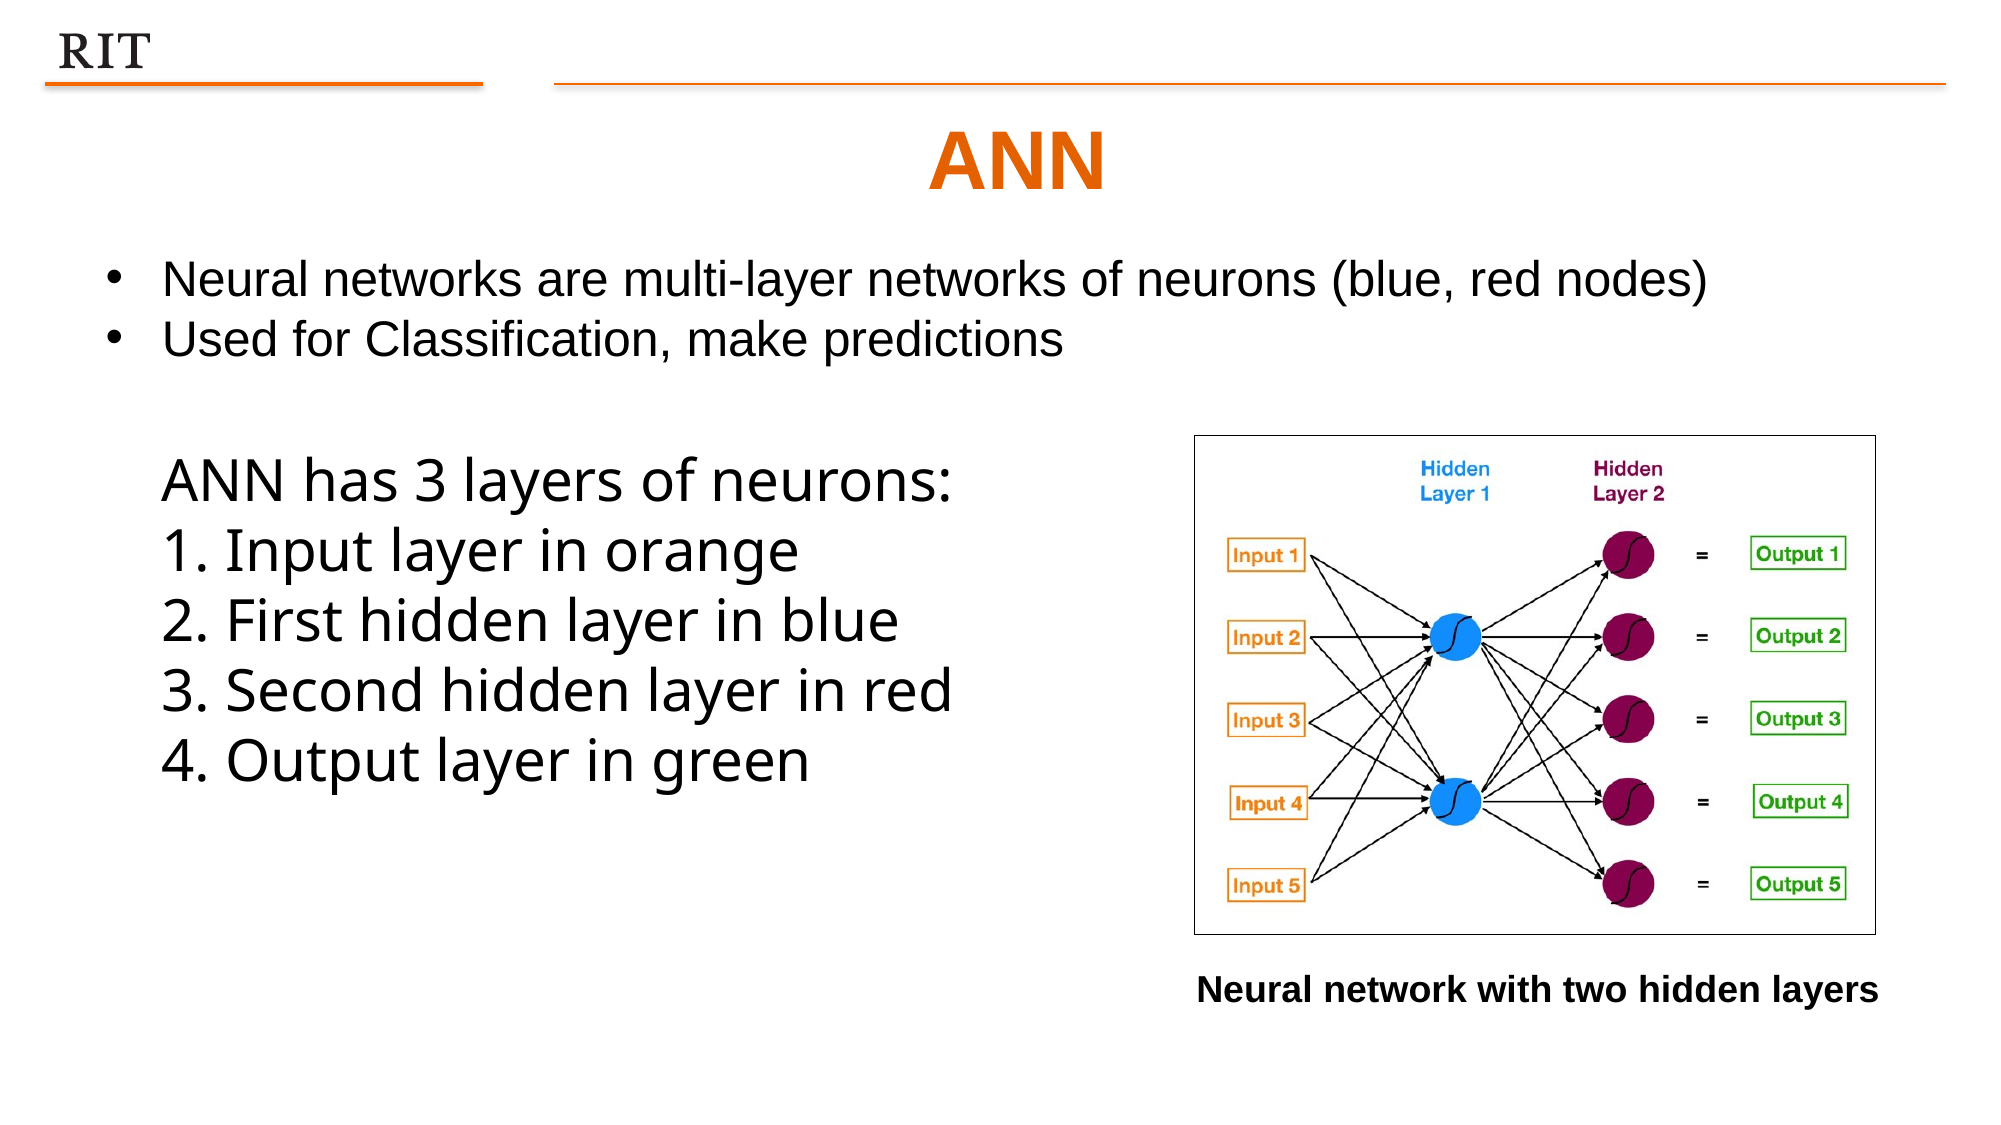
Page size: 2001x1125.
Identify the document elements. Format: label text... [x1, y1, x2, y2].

text_box ANN has 3 layers of neurons: Input layer in orange First hidden layer in blue Second hidden layer in red Output layer in green [146, 435, 979, 870]
picture [1194, 435, 1876, 935]
text_box Neural networks are multi-layer networks of neurons (blue, red nodes) Used for Classification, make predictions [85, 226, 1928, 424]
title ANN [117, 114, 1918, 198]
text_box Neural network with two hidden layers [1148, 957, 1928, 1063]
